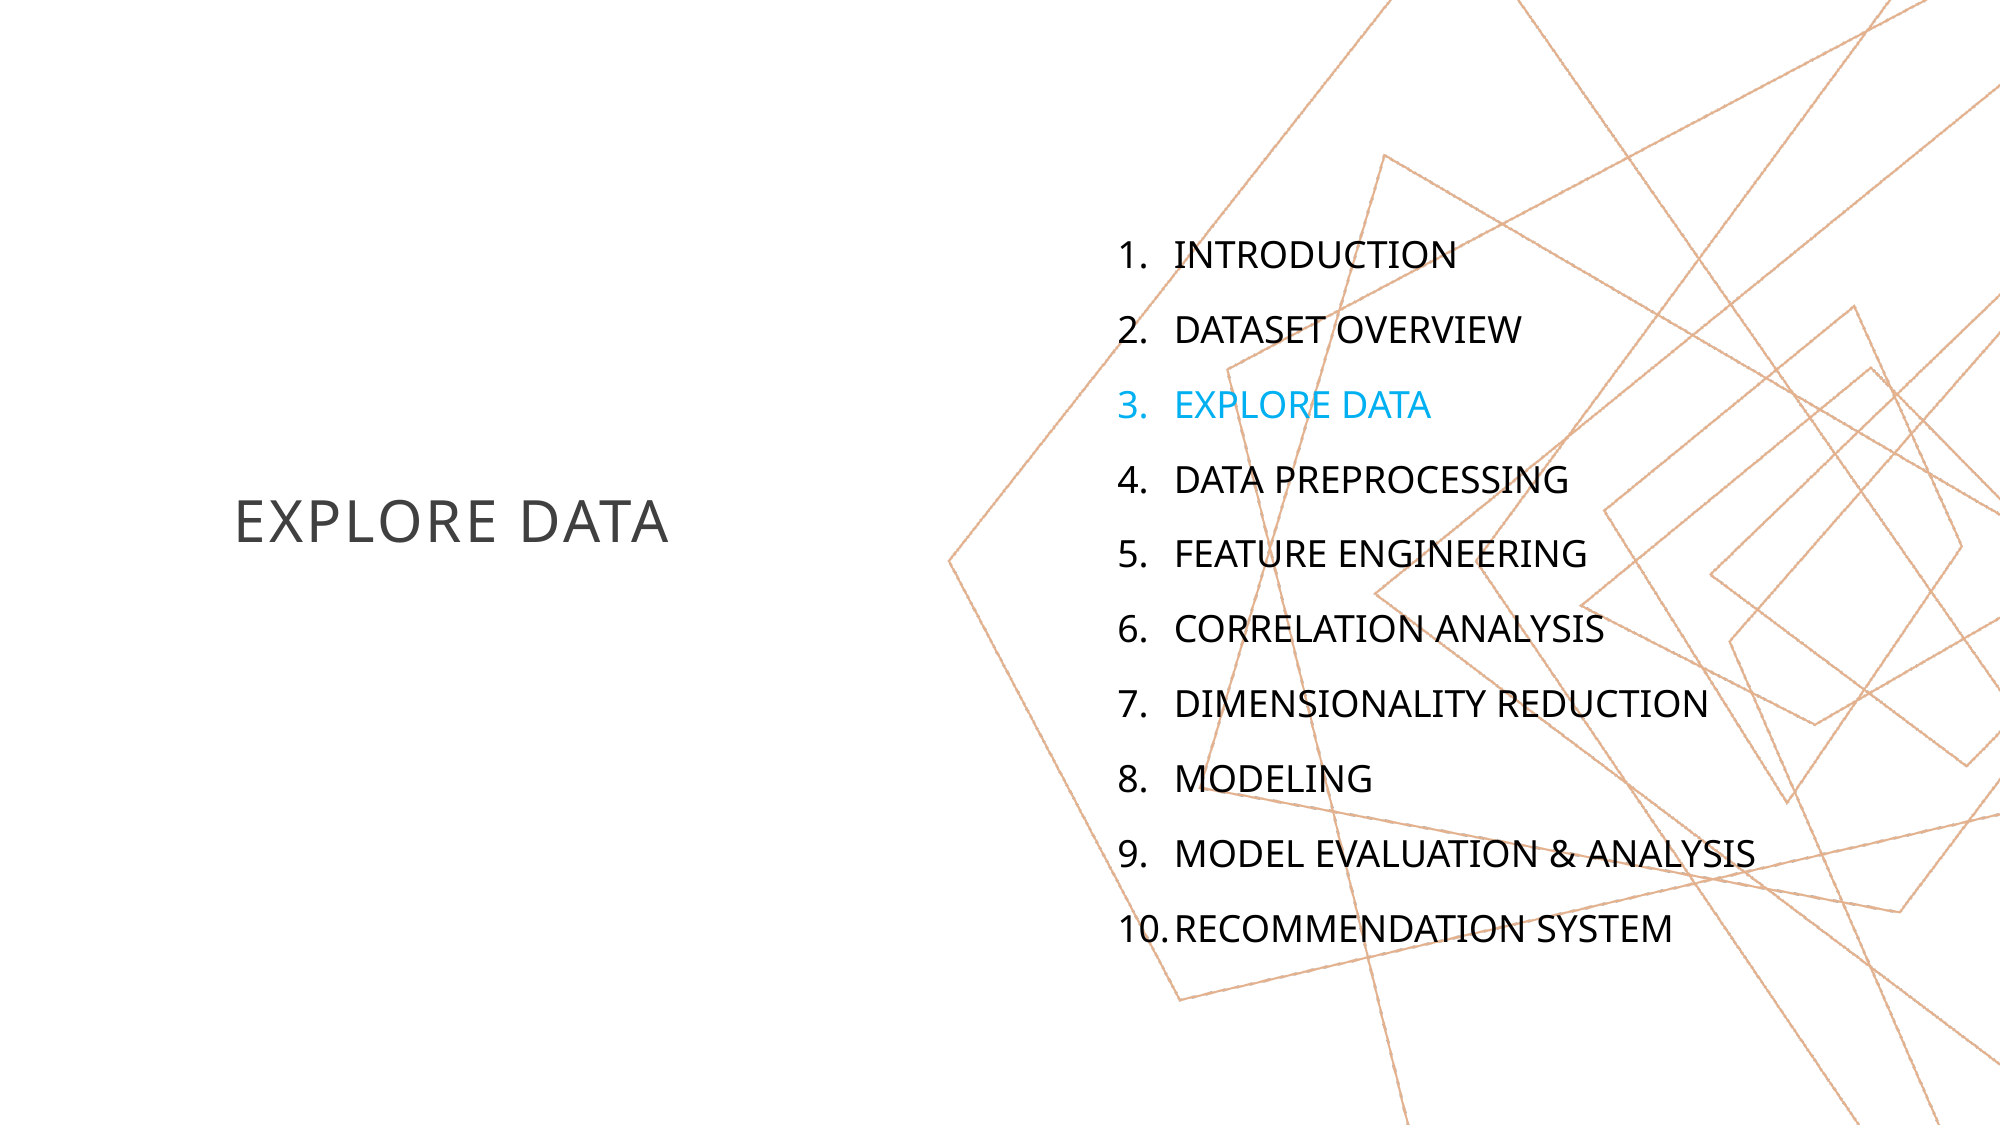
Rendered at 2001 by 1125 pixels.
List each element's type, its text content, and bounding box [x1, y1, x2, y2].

text_box INTRODUCTION DATASET OVERVIEW EXPLORE DATA DATA PREPROCESSING FEATURE ENGINEERING CORRELATION ANALYSIS DIMENSIONALITY REDUCTION MODELING MODEL EVALUATION & ANALYSIS RECOMMENDATION SYSTEM [1102, 214, 1782, 1033]
title EXPLORE data [218, 345, 867, 563]
picture [900, 0, 2000, 1125]
